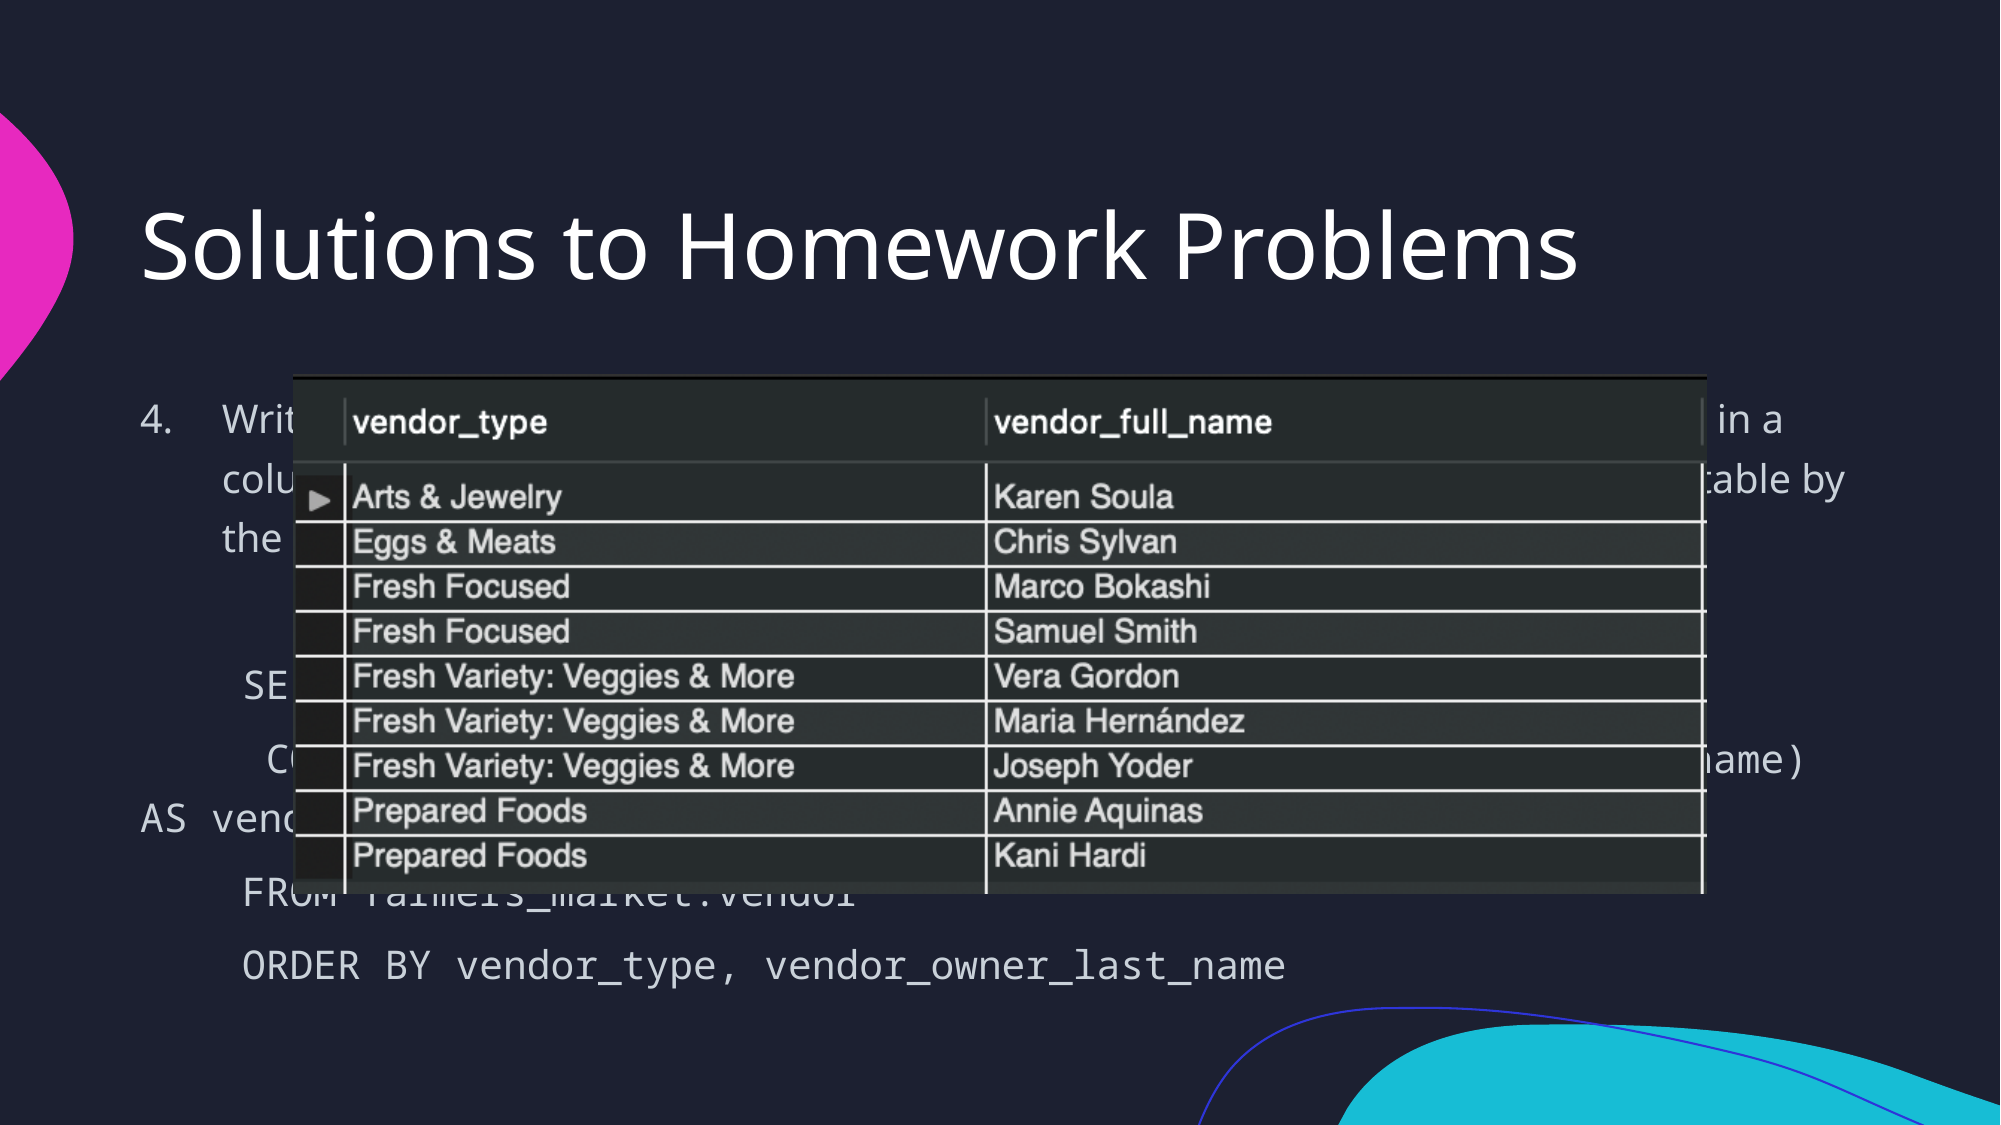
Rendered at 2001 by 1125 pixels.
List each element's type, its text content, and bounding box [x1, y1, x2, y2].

list Write a query that displays the FULL NAME of the vendors from the vendor table in a column called "Vendor Full Name" along with the vendor_type column. Sort the table by the vendor type, then the vendor's last name. SELECT vendor_type, CONCAT(vendor_owner_first_name, " ", vendor_owner_last_name) AS vendor_full_name FROM farmers_market.vendor ORDER BY vendor_type, vendor_owner_last_name [125, 375, 1875, 1002]
title Solutions to Homework Problems [125, 125, 1875, 375]
picture [293, 374, 1707, 894]
